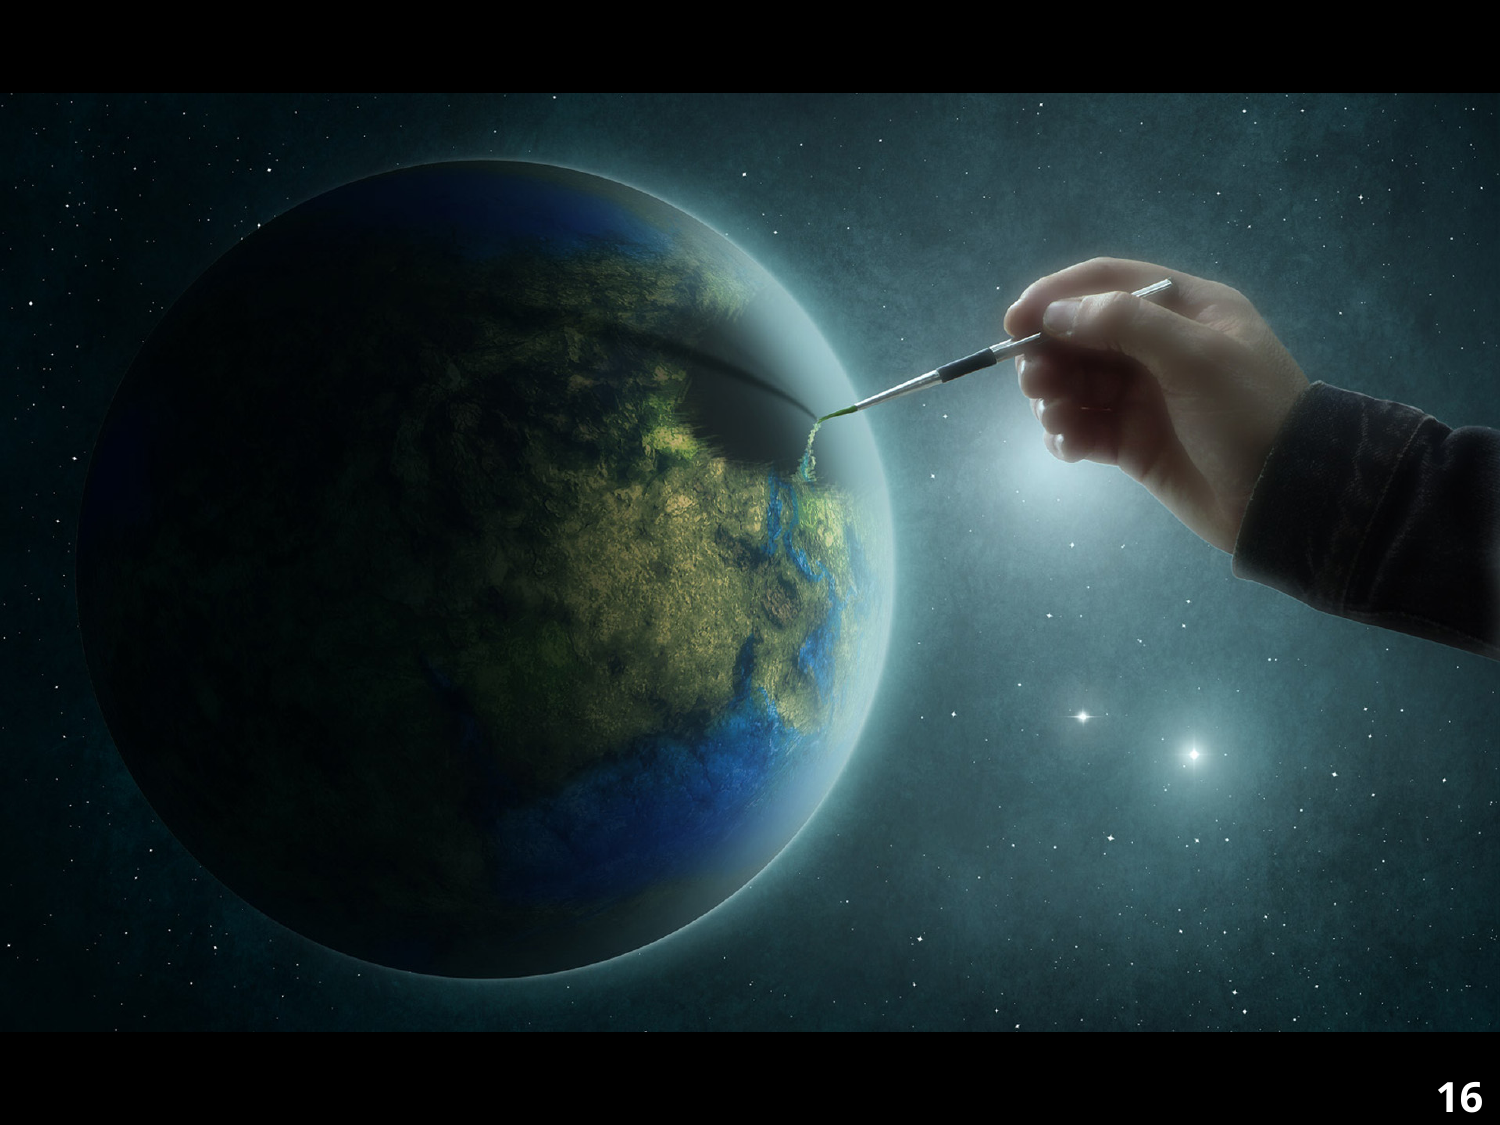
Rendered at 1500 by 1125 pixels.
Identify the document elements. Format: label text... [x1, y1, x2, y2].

slide_number 16 [1148, 1069, 1499, 1125]
picture [0, 93, 1500, 1032]
